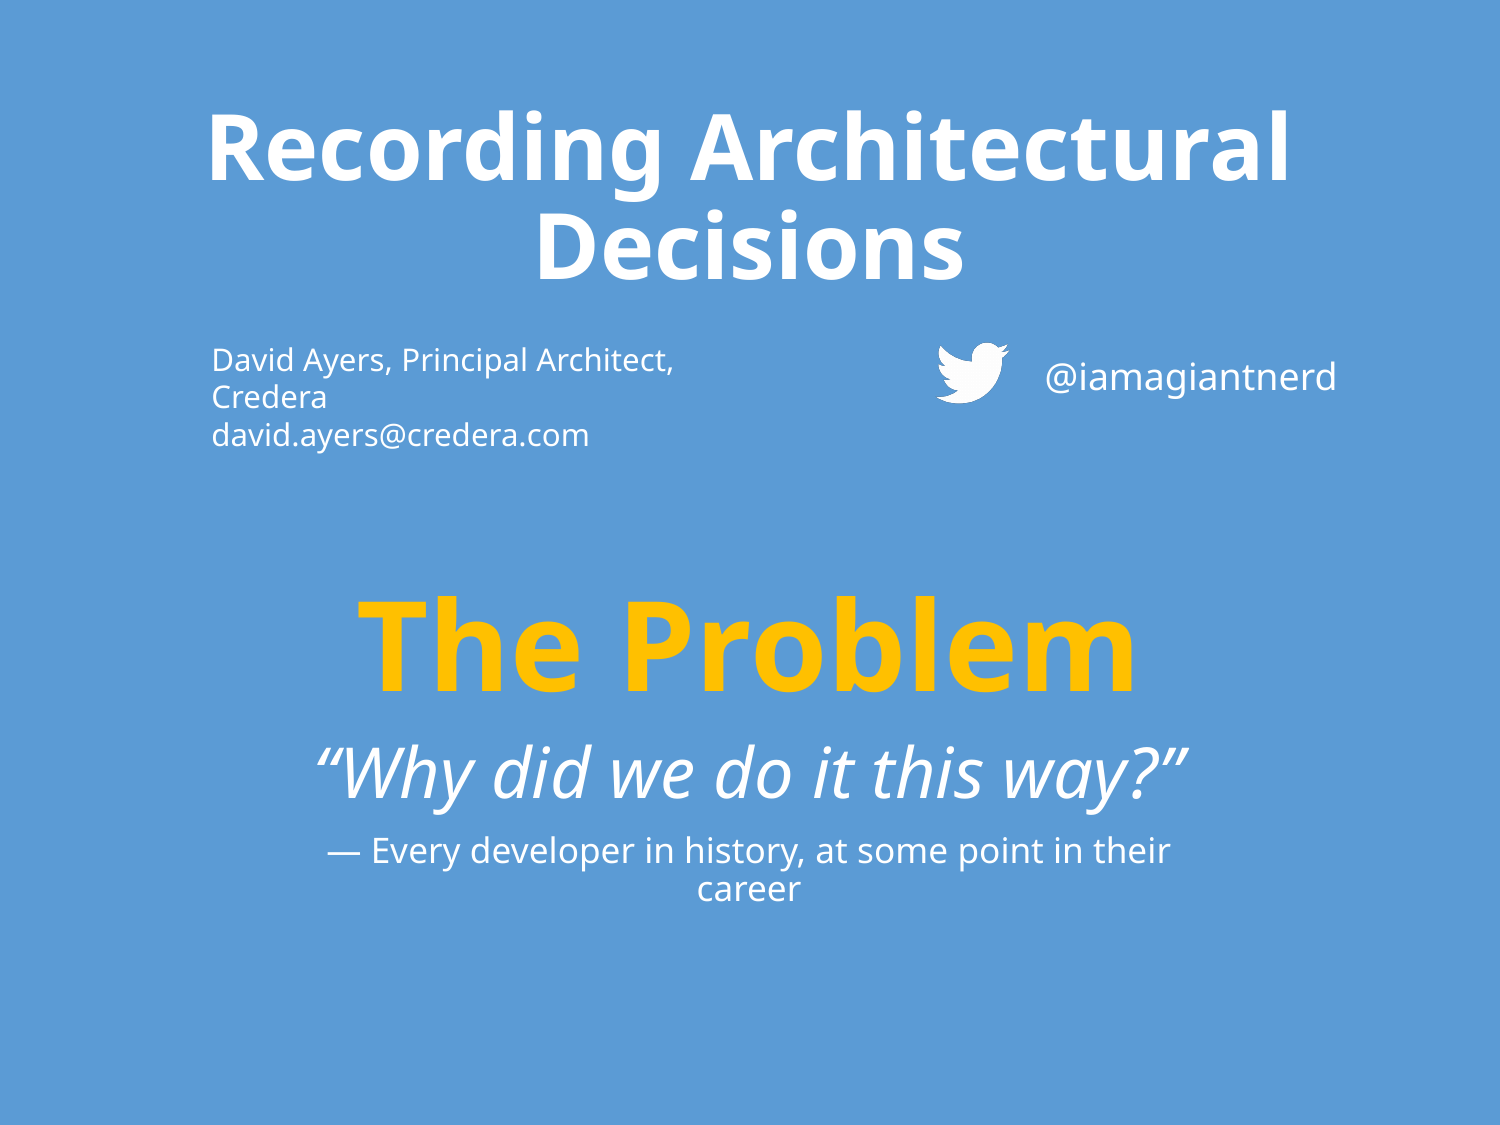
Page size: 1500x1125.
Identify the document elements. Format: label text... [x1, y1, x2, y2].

title Recording Architectural Decisions [186, 215, 1312, 307]
text_box “Why did we do it this way?” — Every developer in history, at some point in their career [271, 731, 1228, 917]
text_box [913, 313, 1406, 433]
text_box The Problem [102, 527, 1397, 724]
text_box David Ayers, Principal Architect, Credera david.ayers@credera.com [196, 295, 769, 527]
